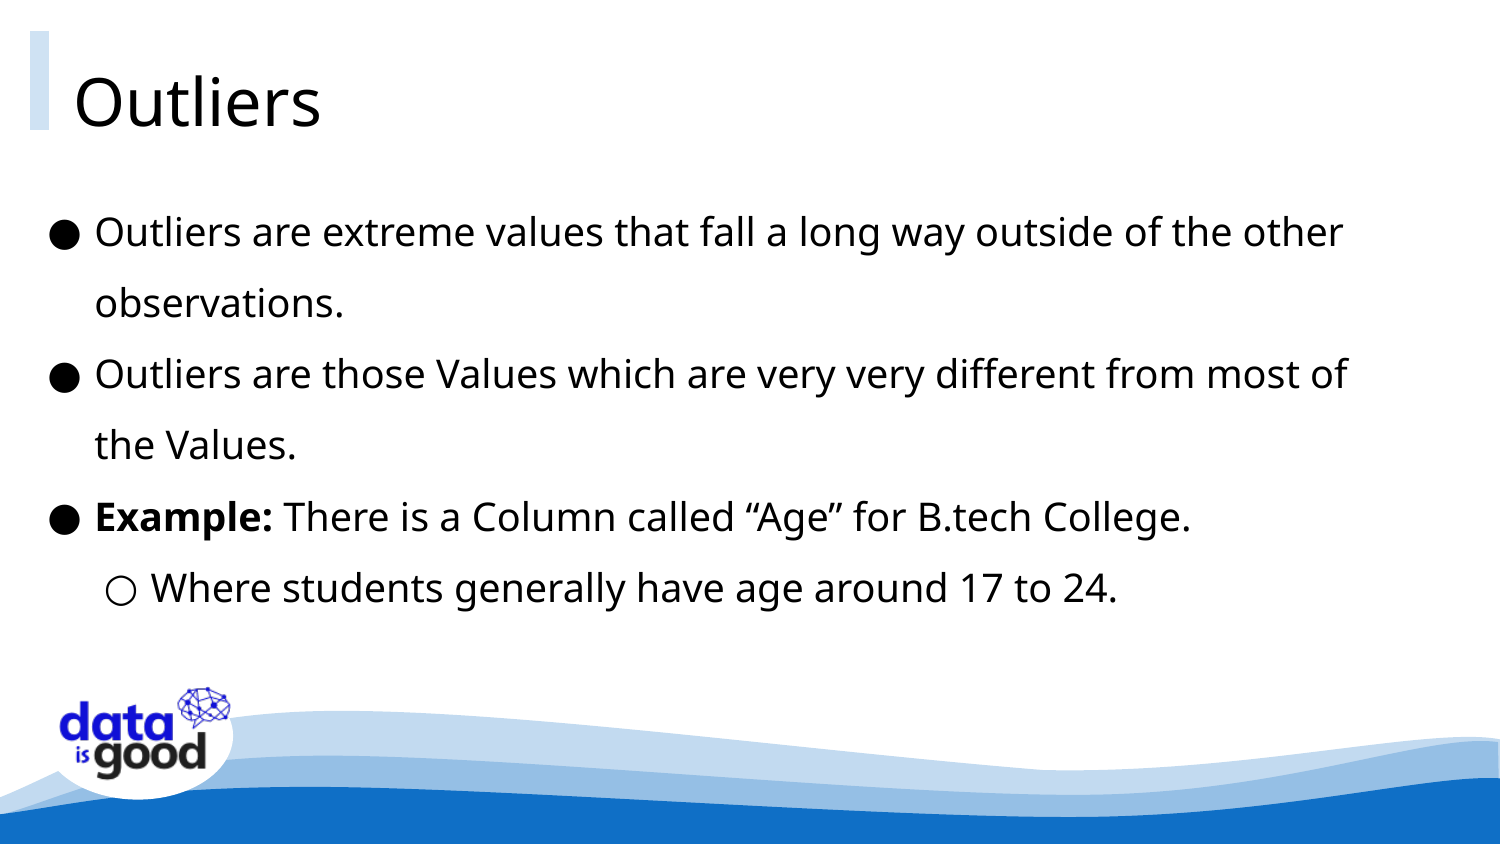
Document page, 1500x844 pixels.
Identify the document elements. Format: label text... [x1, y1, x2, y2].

title Outliers [61, 36, 1500, 120]
picture [58, 685, 231, 804]
list Outliers are extreme values that fall a long way outside of the other observations. Outliers are those Values which are very very different from most of the Values. Example: There is a Column called “Age” for B.tech College. Where students generally have age around 17 to 24. [26, 171, 1408, 545]
